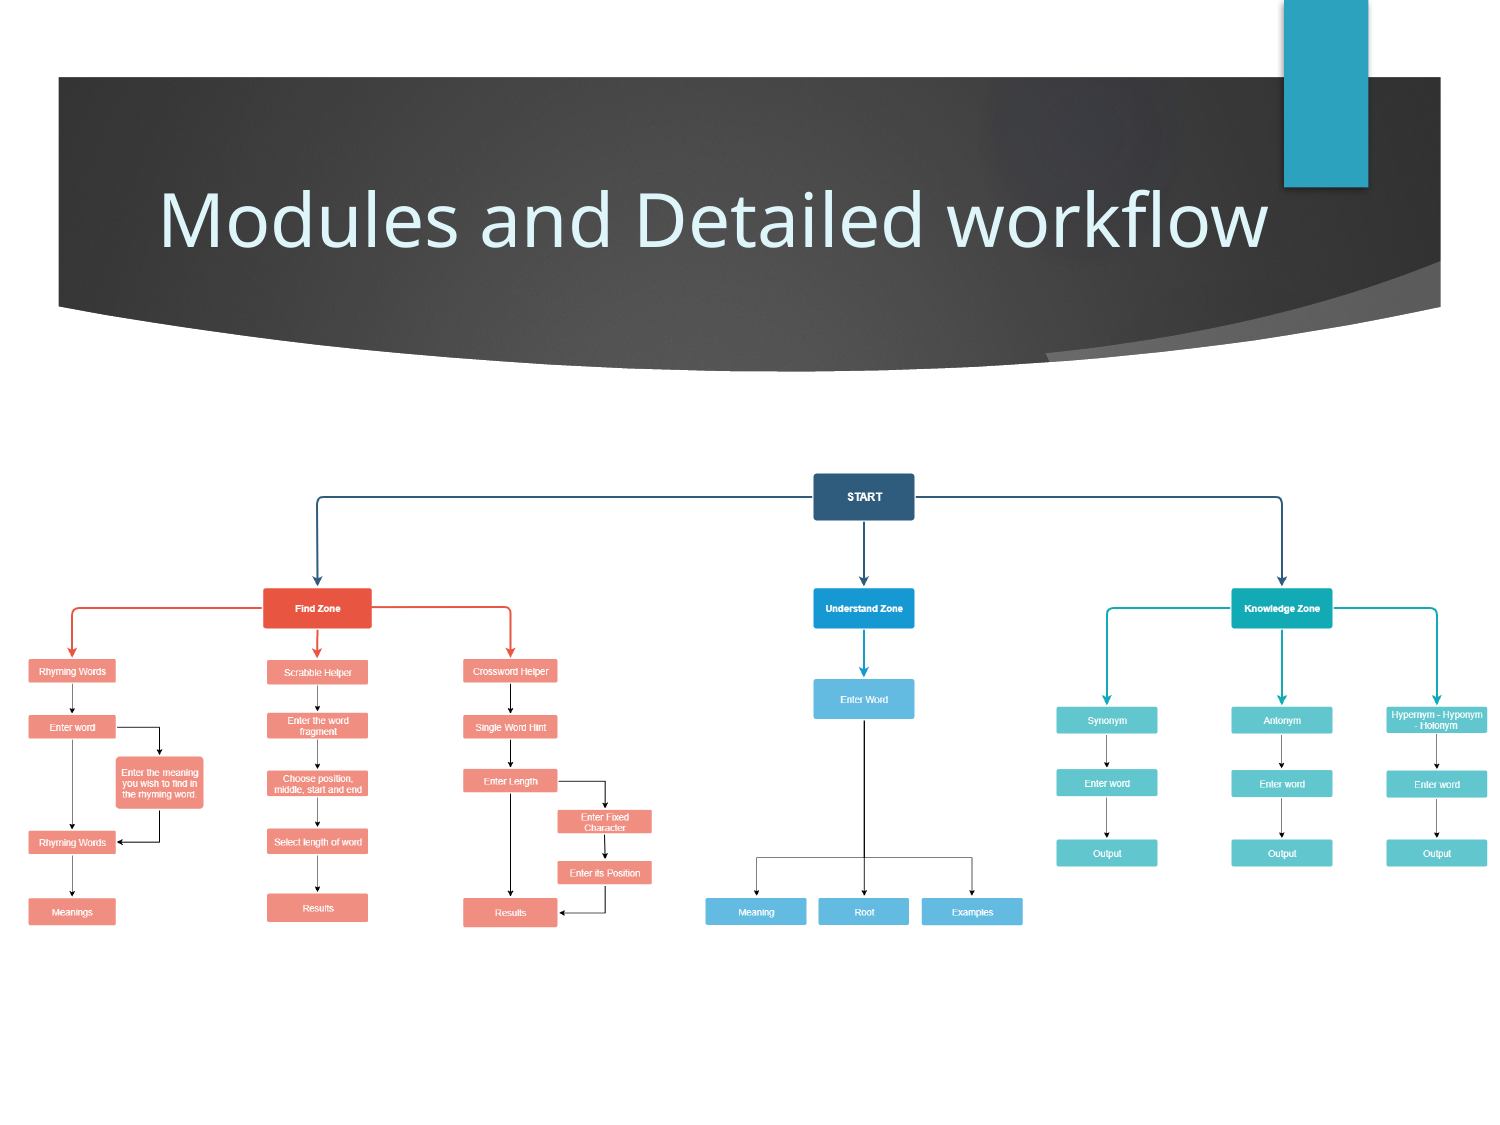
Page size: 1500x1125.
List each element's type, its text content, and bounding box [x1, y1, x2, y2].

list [27, 472, 1488, 928]
title Modules and Detailed workflow [142, 159, 1388, 276]
